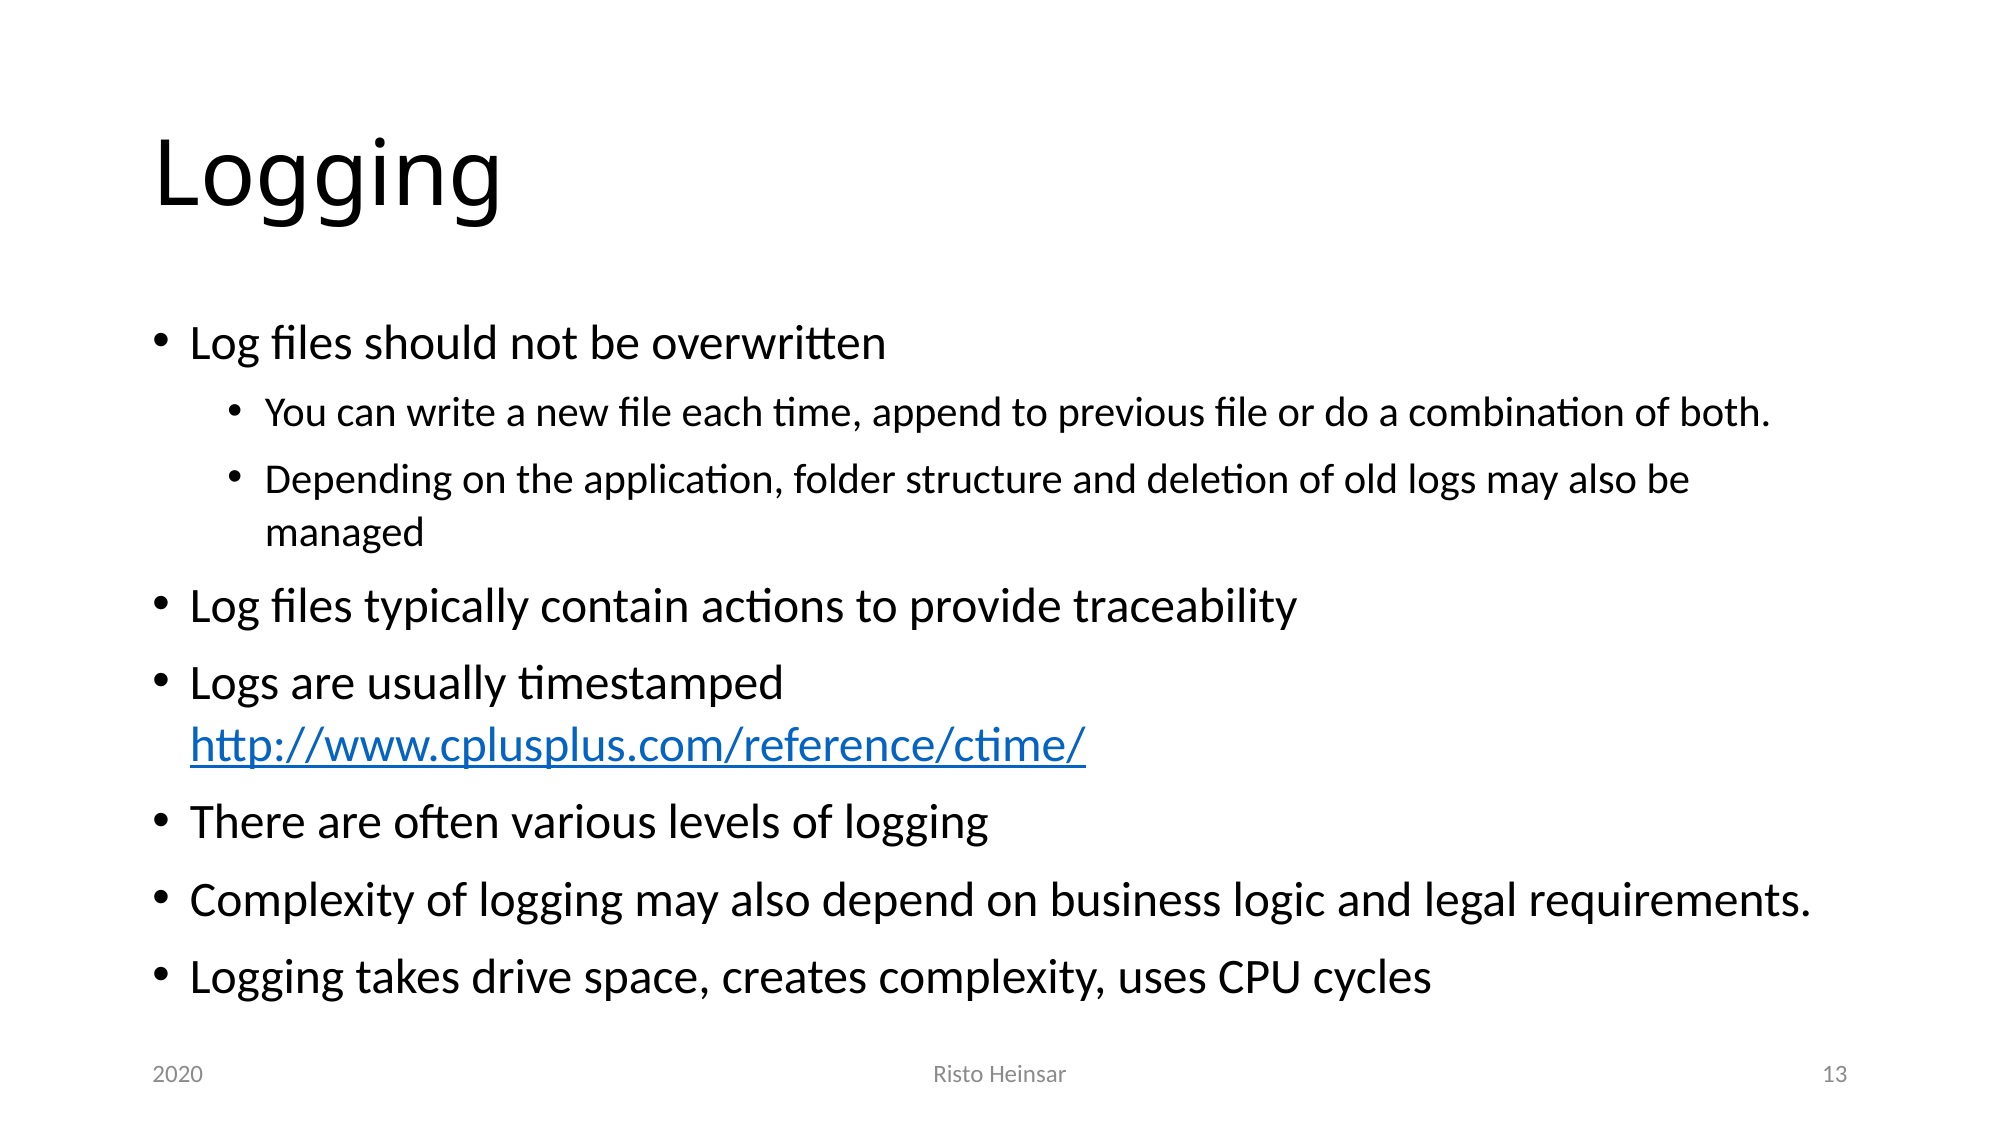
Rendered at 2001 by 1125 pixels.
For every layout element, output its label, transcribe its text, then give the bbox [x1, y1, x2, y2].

footer Risto Heinsar [762, 1042, 1238, 1103]
list Log files should not be overwritten You can write a new file each time, append to previous file or do a combination of both. Depending on the application, folder structure and deletion of old logs may also be managed Log files typically contain actions to provide traceability Logs are usually timestamped http://www.cplusplus.com/reference/ctime/ There are often various levels of logging Complexity of logging may also depend on business logic and legal requirements. Logging takes drive space, creates complexity, uses CPU cycles [137, 299, 1863, 1014]
slide_number 2020 [137, 1042, 675, 1103]
title Logging [137, 59, 1863, 278]
slide_number 13 [1325, 1042, 1863, 1103]
